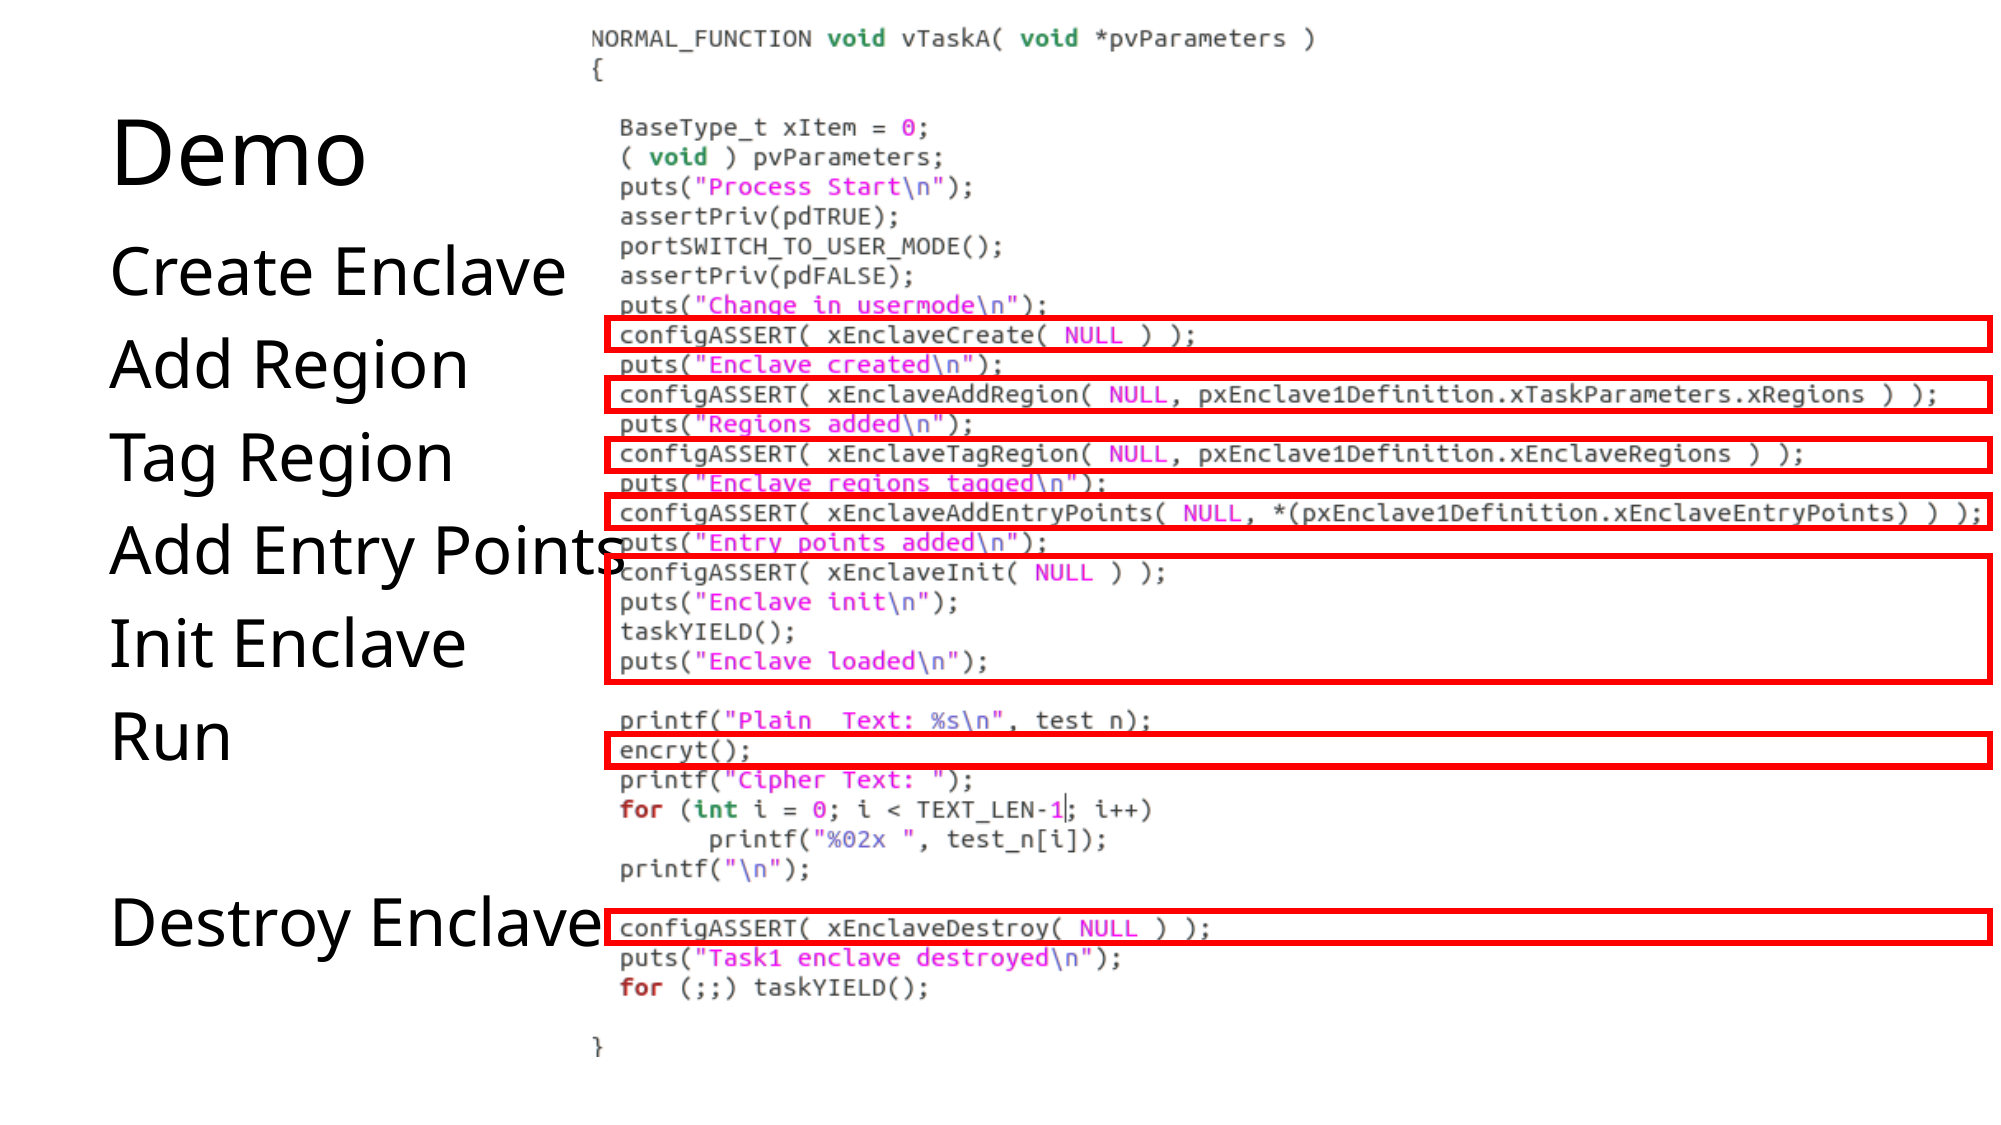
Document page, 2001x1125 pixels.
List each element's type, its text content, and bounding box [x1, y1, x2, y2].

list Create Enclave Add Region Tag Region Add Entry Points Init Enclave Run Destroy Enclave [94, 230, 592, 1033]
picture [592, 19, 2001, 1057]
title Demo [94, 47, 592, 230]
